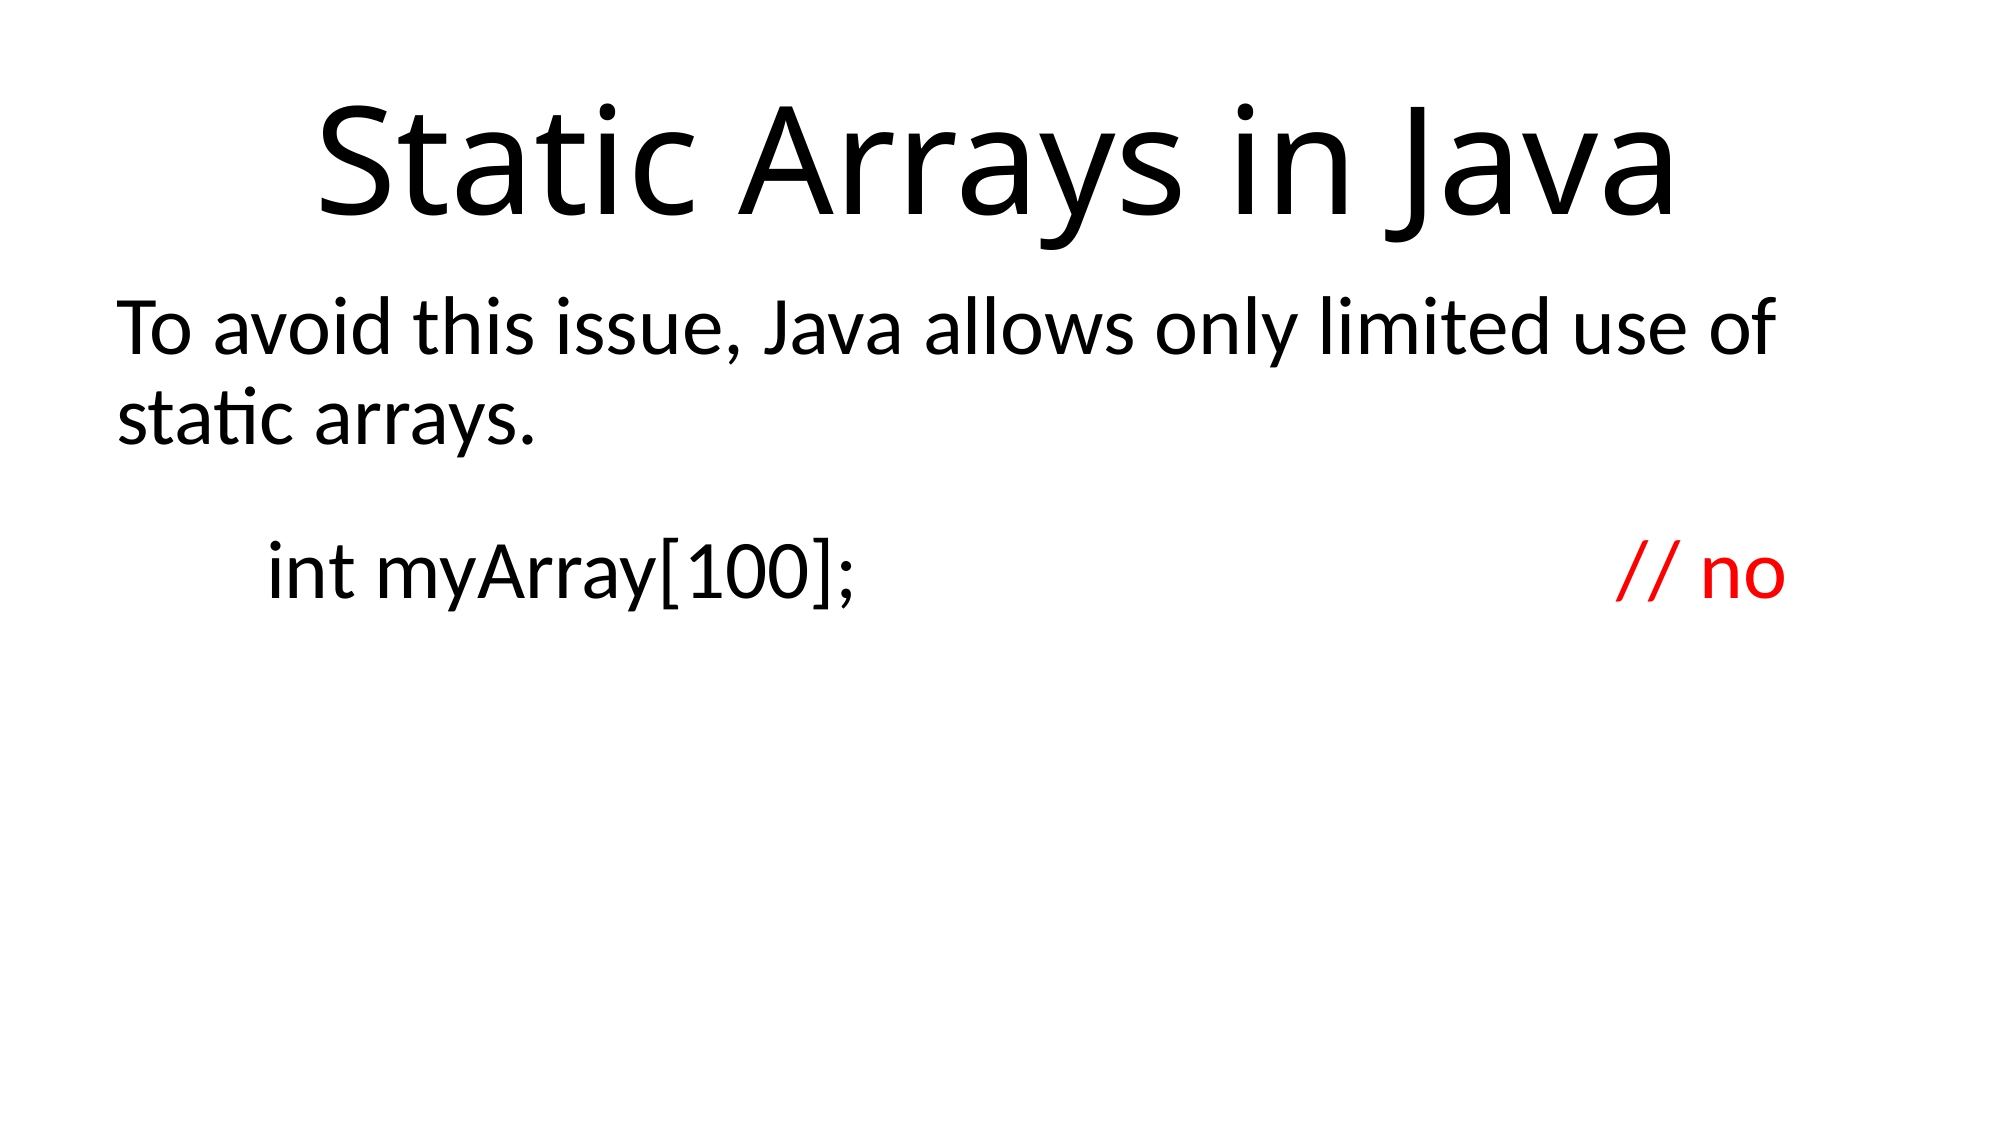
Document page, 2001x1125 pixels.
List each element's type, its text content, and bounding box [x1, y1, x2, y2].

subtitle To avoid this issue, Java allows only limited use of static arrays. int myArray[100]; // no [100, 275, 1897, 1125]
title Static Arrays in Java [45, 50, 1953, 255]
